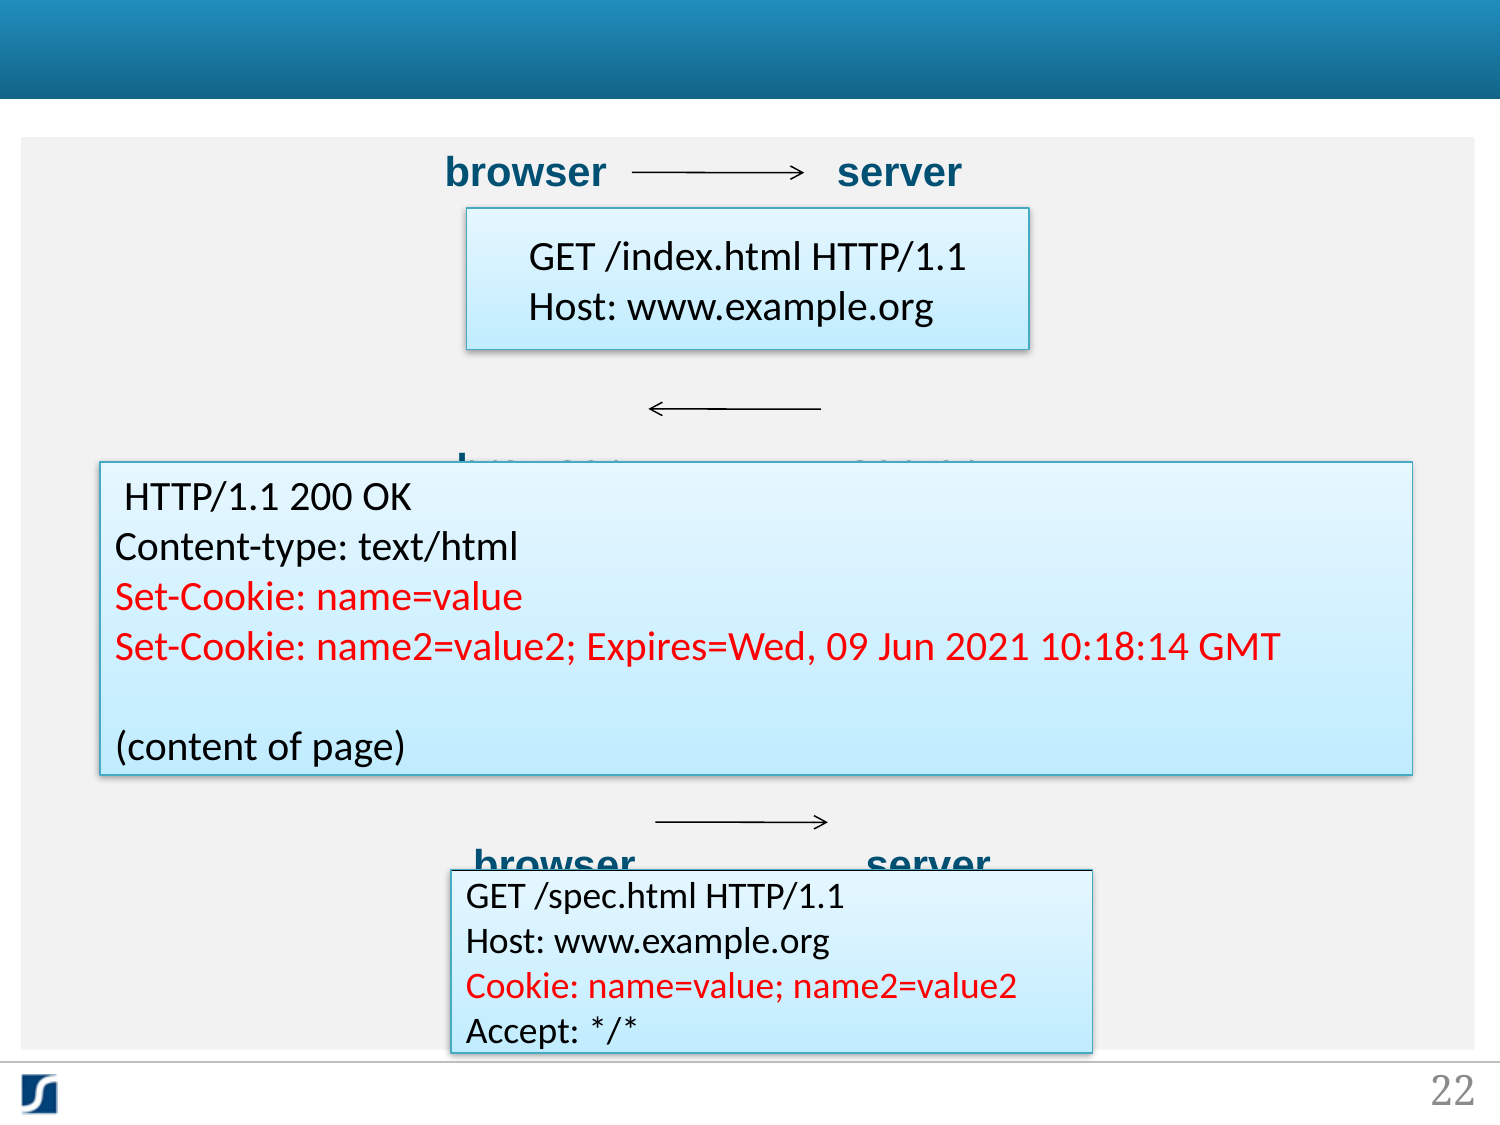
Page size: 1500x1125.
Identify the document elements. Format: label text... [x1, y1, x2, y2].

list browser server browser server browser server [21, 137, 1475, 1050]
text_box GET /spec.html HTTP/1.1 Host: www.example.org Cookie: name=value; name2=value2 Accept: */* [450, 869, 1093, 1054]
picture [21, 1074, 58, 1115]
slide_number 22 [1141, 1062, 1492, 1122]
text_box GET /index.html HTTP/1.1 Host: www.example.org [466, 207, 1030, 350]
text_box HTTP/1.1 200 OK Content-type: text/html Set-Cookie: name=value Set-Cookie: name2=value2; Expires=Wed, 09 Jun 2021 10:18:14 GMT (content of page) [99, 461, 1413, 776]
